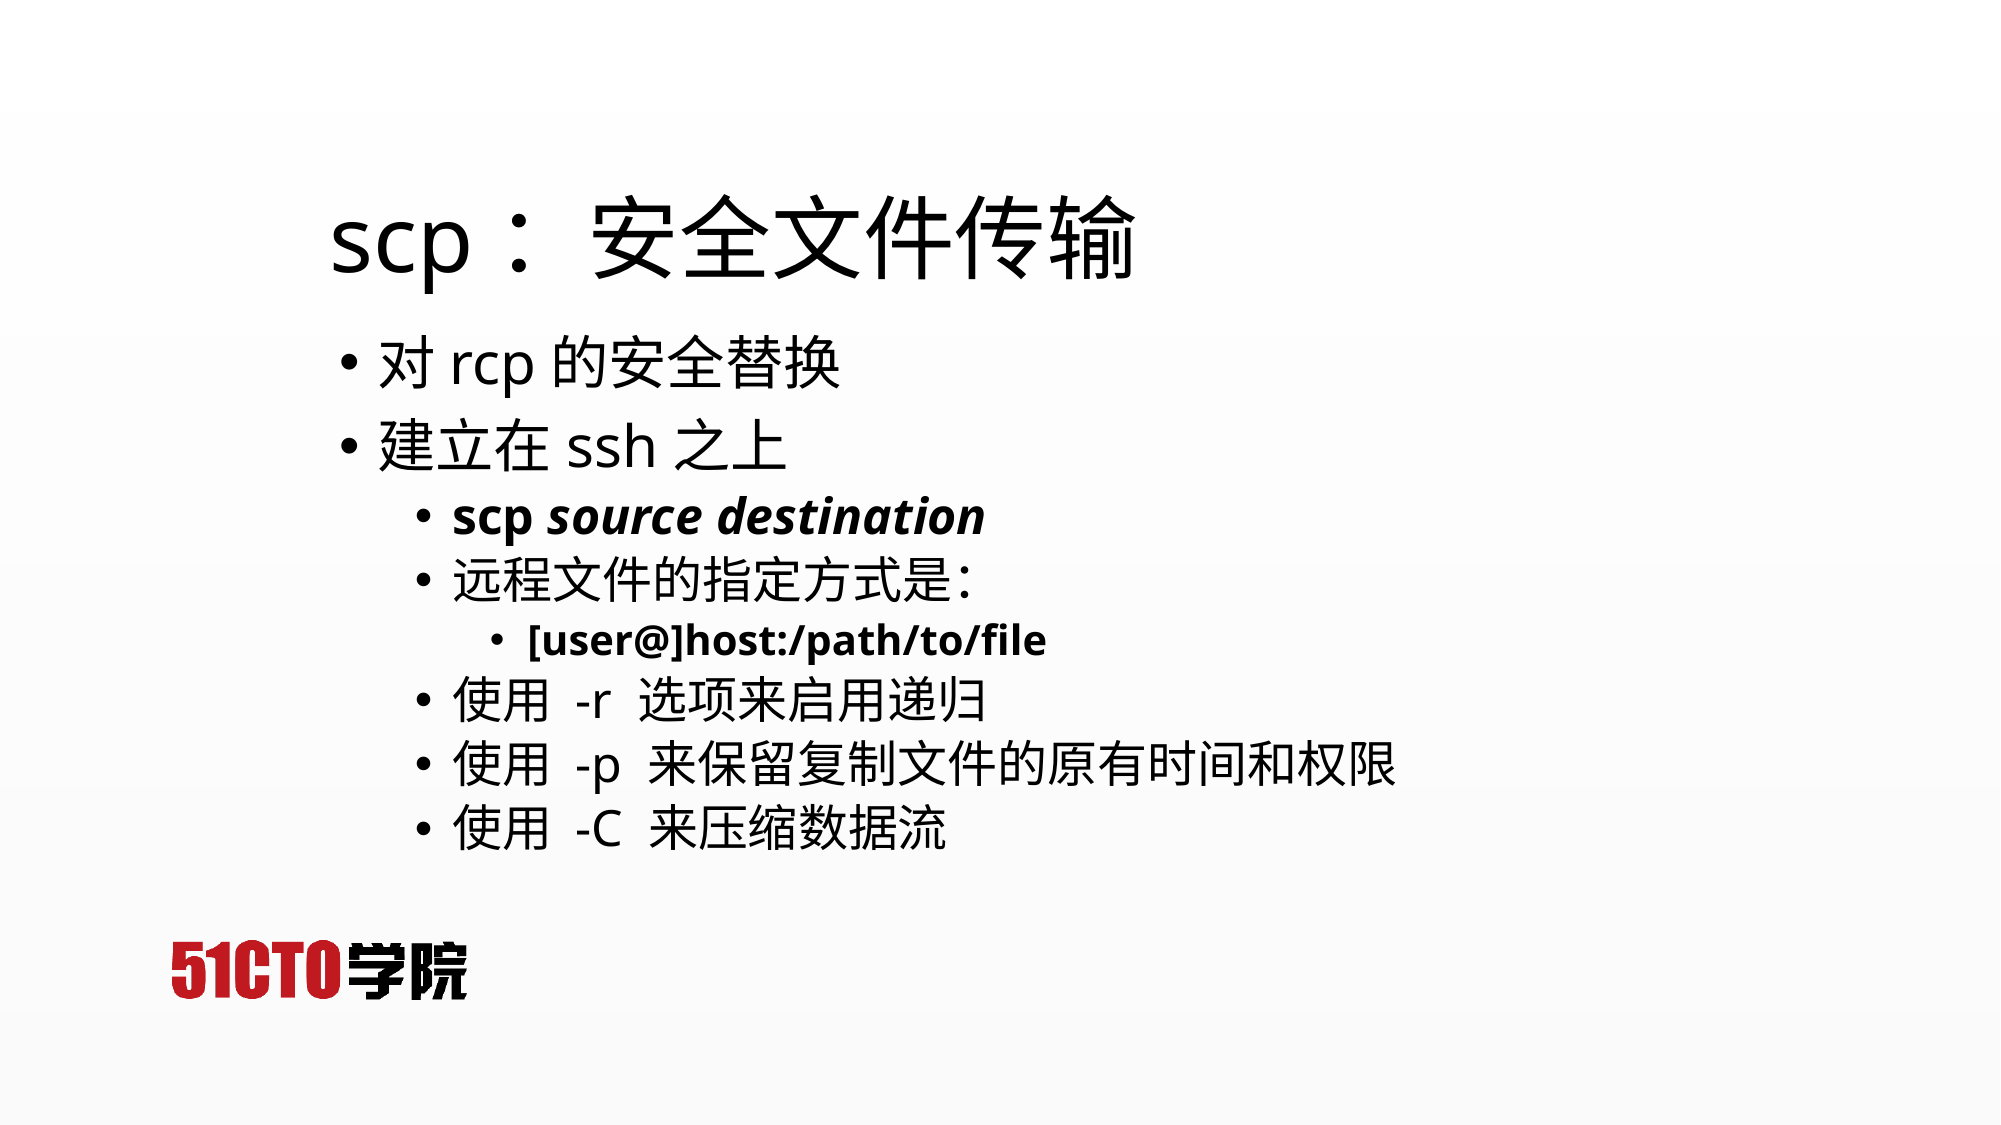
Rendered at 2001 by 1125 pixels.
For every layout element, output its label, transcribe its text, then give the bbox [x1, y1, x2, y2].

list 对rcp的安全替换 建立在ssh之上 scp source destination 远程文件的指定方式是： [user@]host:/path/to/file 使用 -r 选项来启用递归 使用 -p 来保留复制文件的原有时间和权限 使用 -C 来压缩数据流 [324, 326, 1675, 1005]
title scp：安全文件传输 [314, 148, 1665, 337]
picture [172, 940, 324, 1000]
